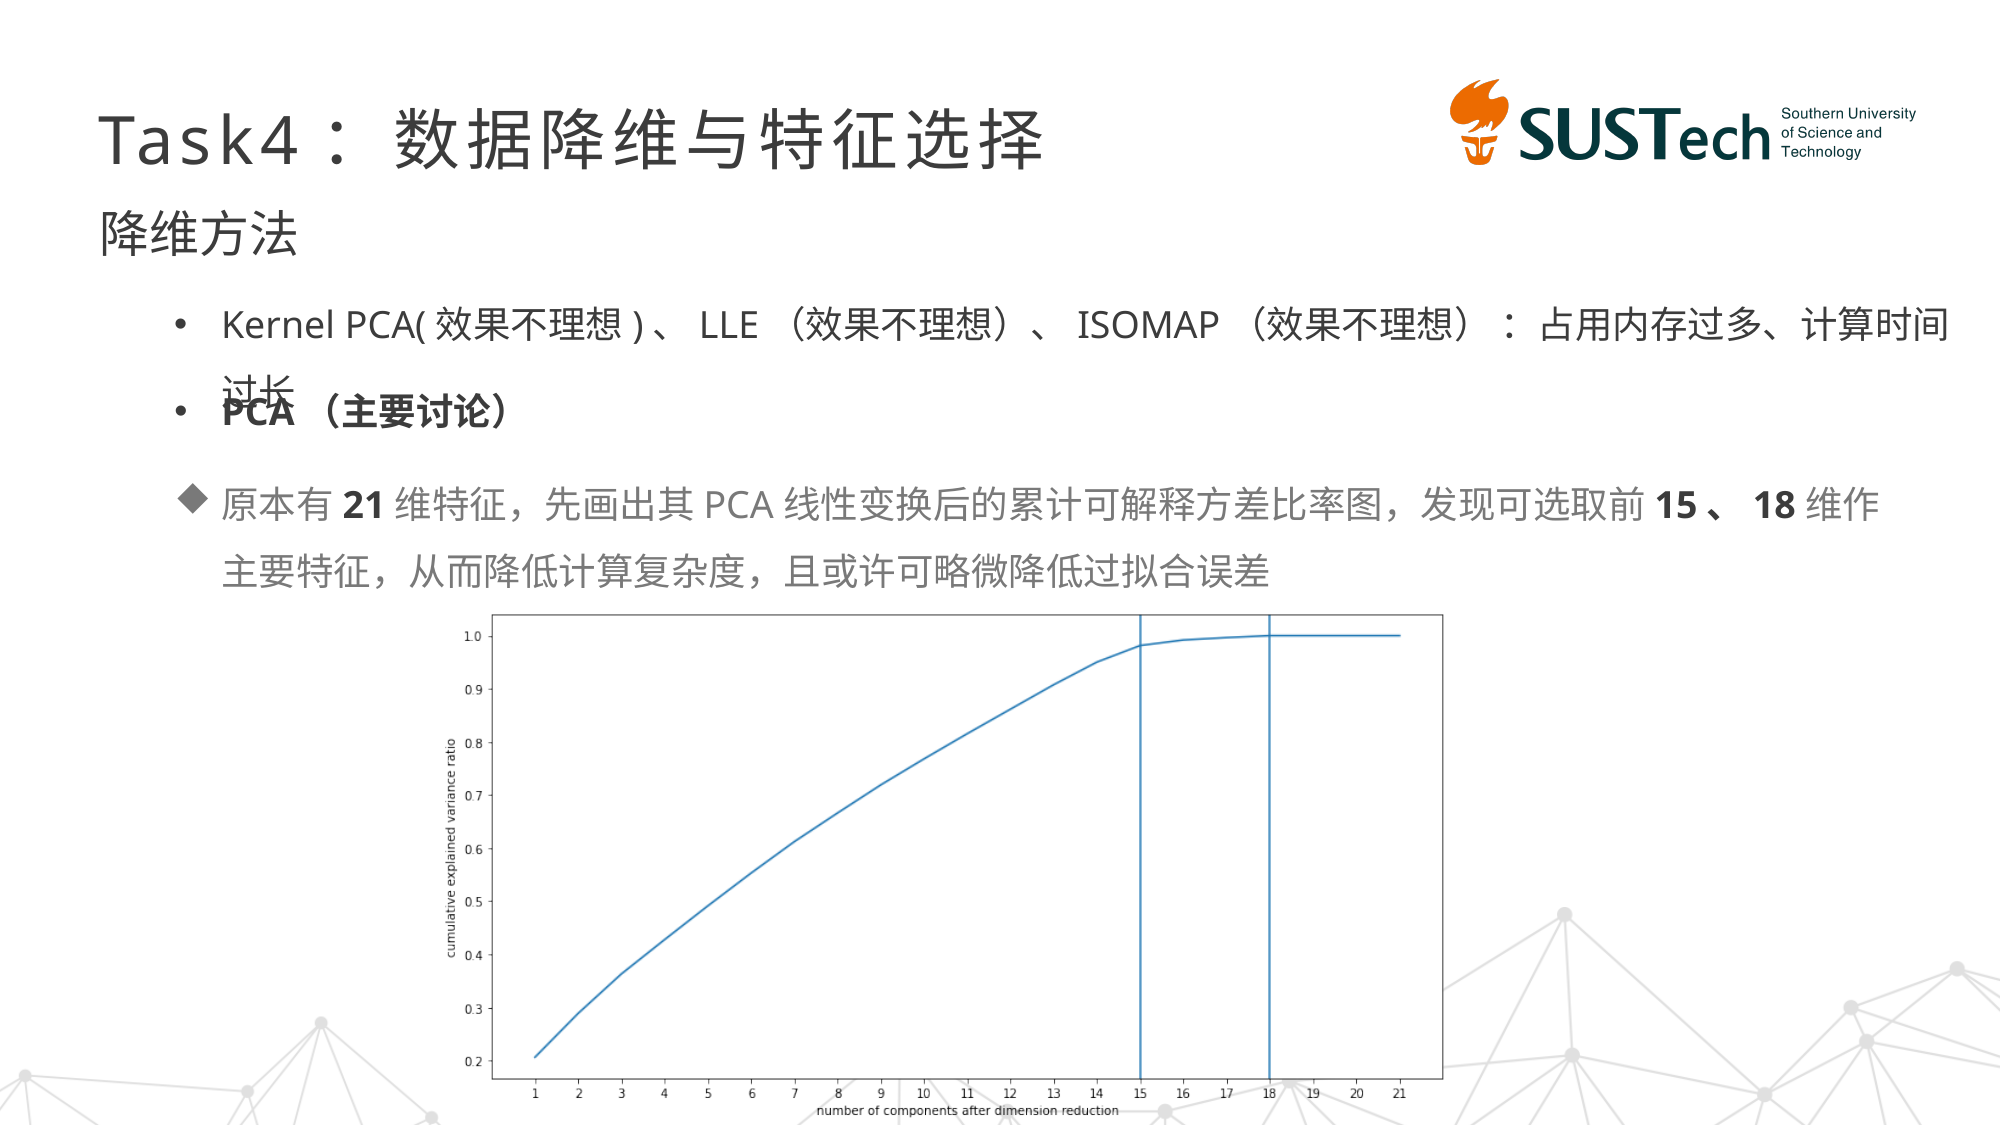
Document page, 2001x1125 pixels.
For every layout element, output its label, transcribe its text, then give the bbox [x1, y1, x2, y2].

picture [0, 607, 2000, 1125]
text_box PCA（主要讨论） 原本有21维特征，先画出其PCA线性变换后的累计可解释方差比率图，发现可选取前15、18维作主要特征，从而降低计算复杂度，且或许可略微降低过拟合误差 [84, 466, 1904, 601]
text_box Kernel PCA(效果不理想)、LLE（效果不理想）、ISOMAP（效果不理想） ：占用内存过多、计算时间过长 [84, 271, 2000, 466]
text_box 降维方法 [84, 195, 1034, 271]
picture [1450, 79, 1916, 165]
text_box Task4：数据降维与特征选择 [83, 90, 1060, 185]
